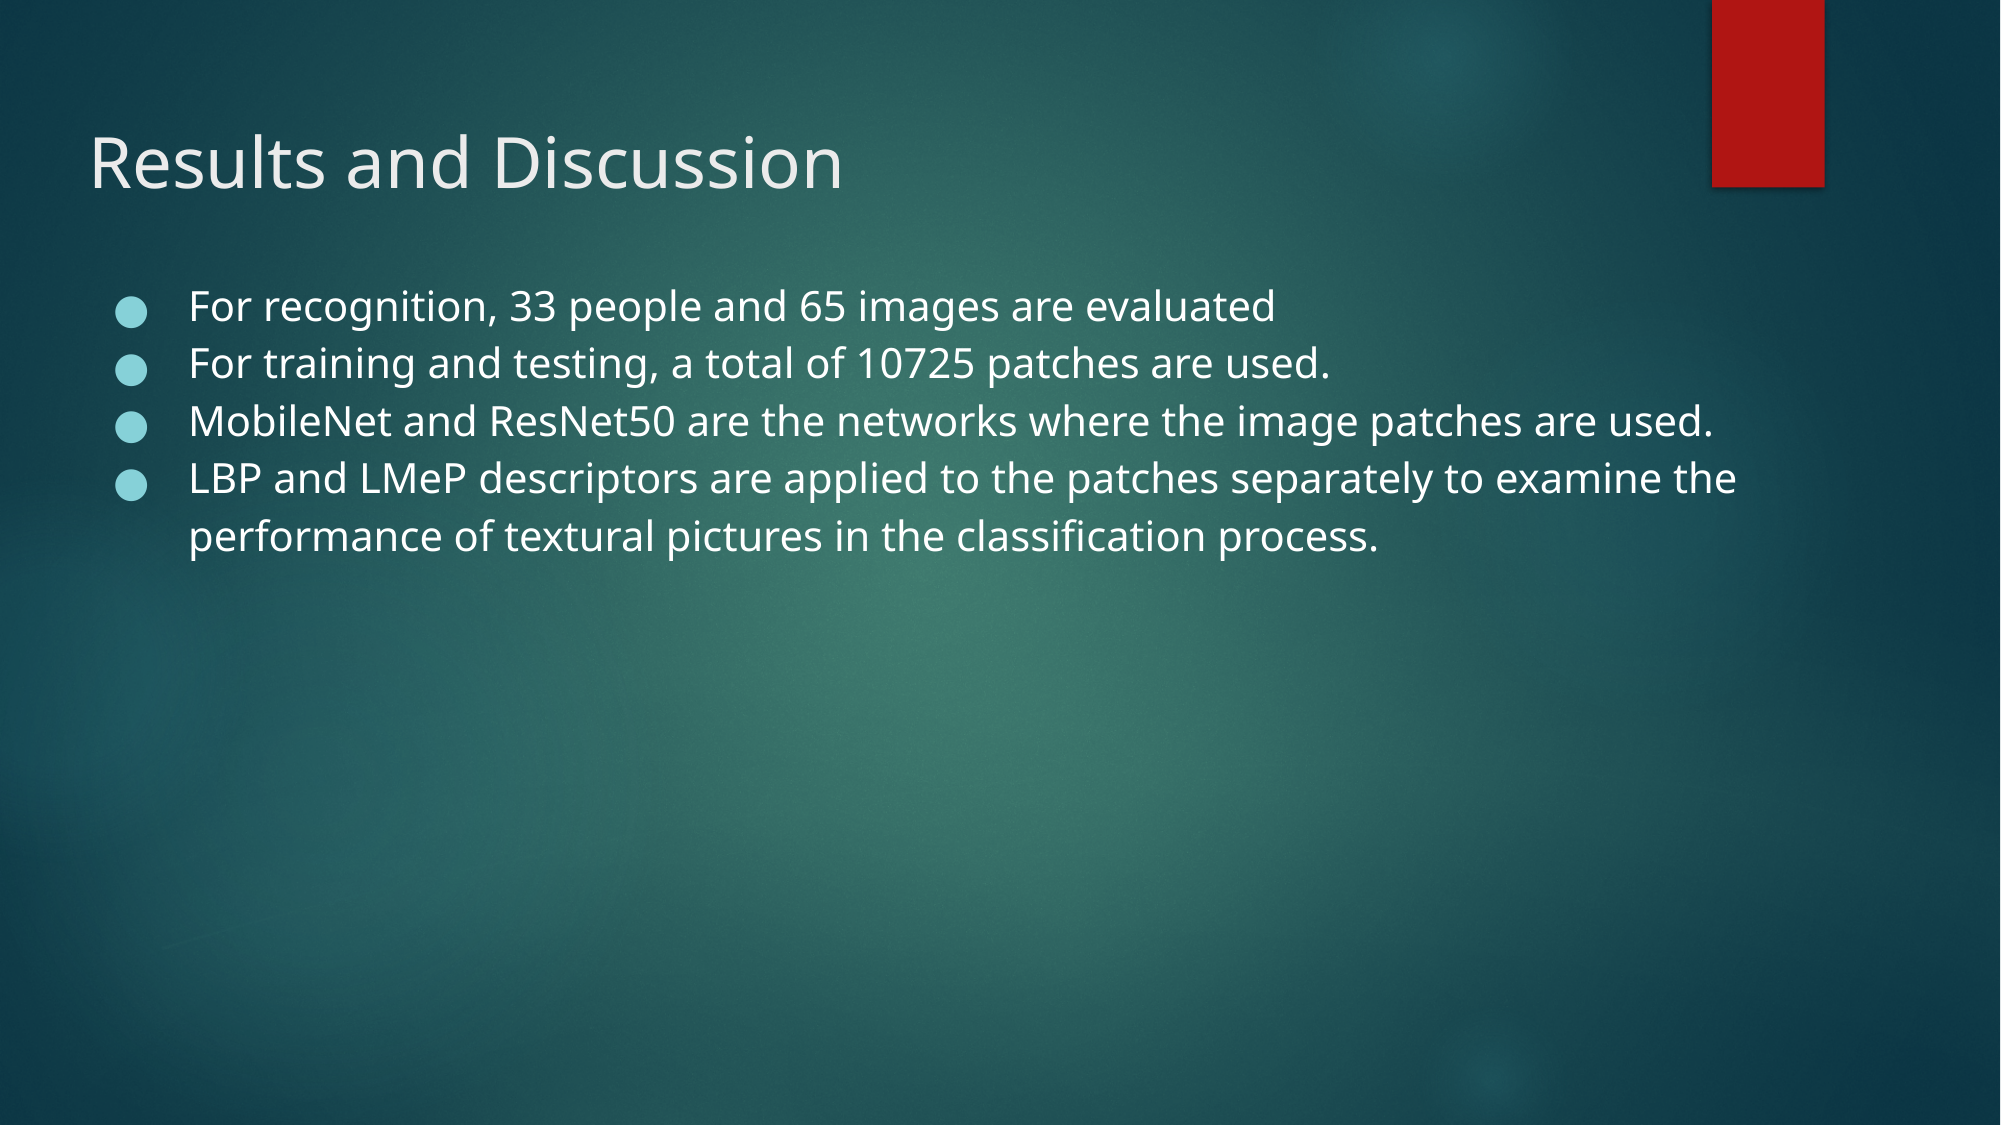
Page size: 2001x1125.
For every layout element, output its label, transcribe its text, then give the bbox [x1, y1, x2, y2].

list For recognition, 33 people and 65 images are evaluated For training and testing, a total of 10725 patches are used. MobileNet and ResNet50 are the networks where the image patches are used. LBP and LMeP descriptors are applied to the patches separately to examine the performance of textural pictures in the classification process. [68, 252, 1932, 1000]
picture [0, 0, 2001, 1125]
title Results and Discussion [68, 97, 1932, 223]
